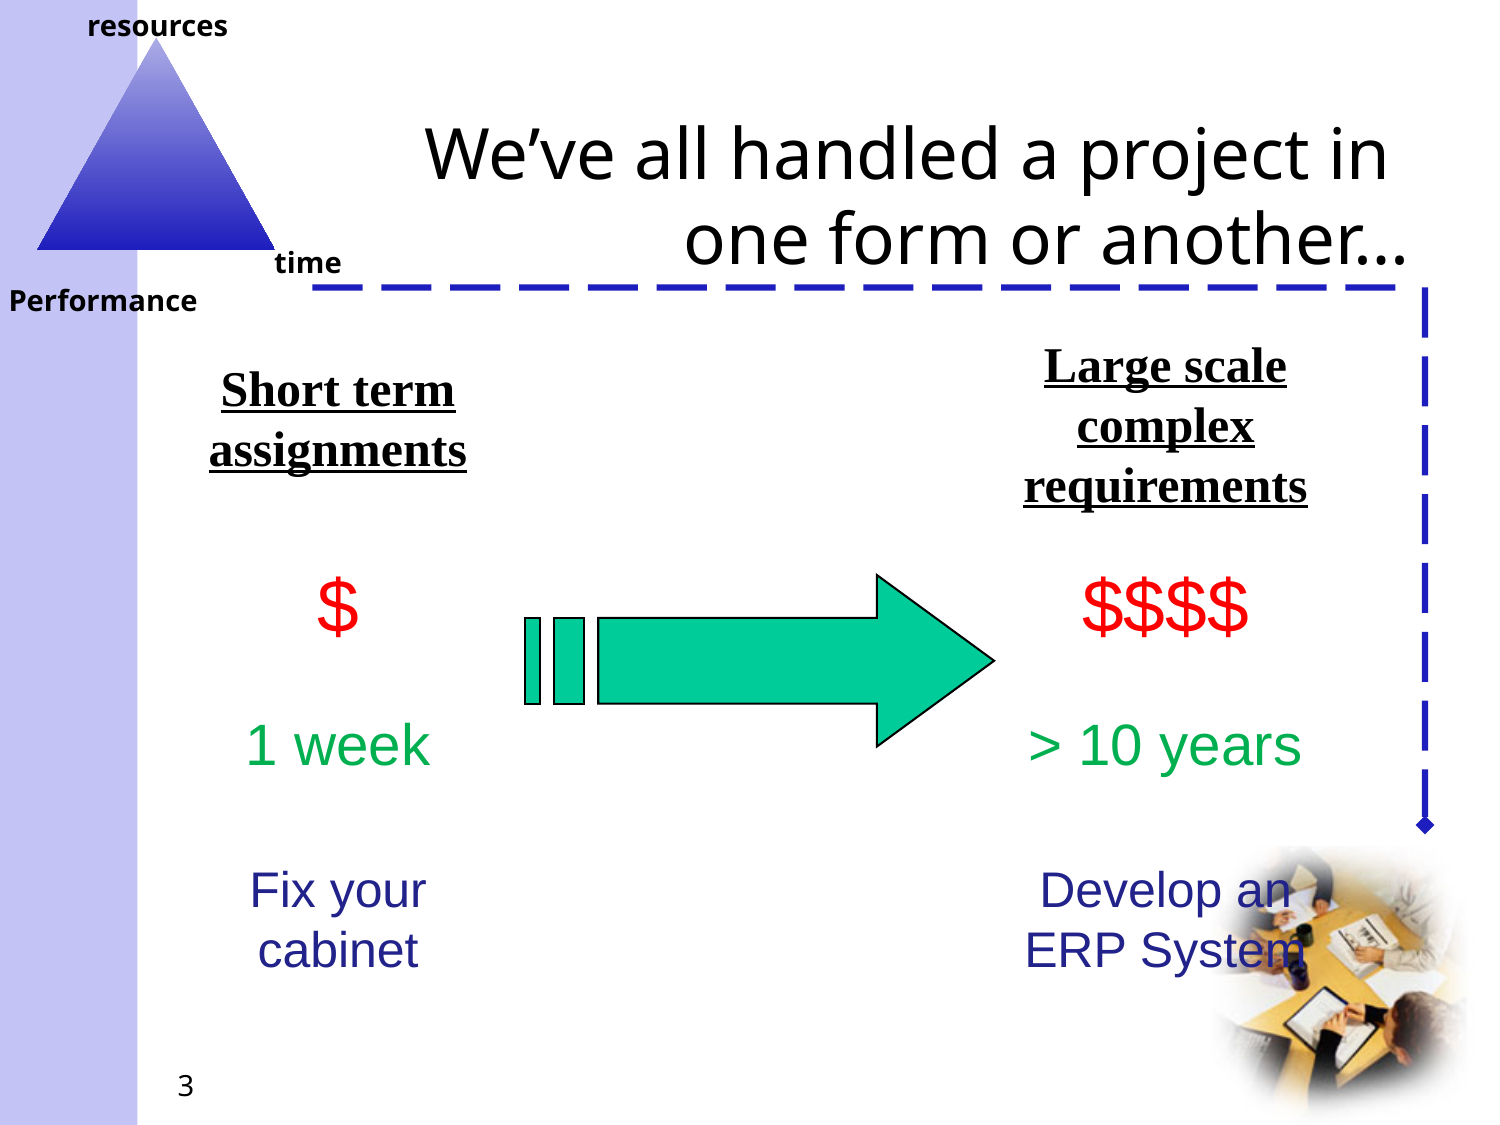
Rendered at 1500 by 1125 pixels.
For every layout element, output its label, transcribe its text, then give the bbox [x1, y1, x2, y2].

picture [1187, 834, 1500, 1125]
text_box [378, 602, 1026, 613]
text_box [175, 349, 501, 987]
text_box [1002, 324, 1329, 987]
text_box [876, 575, 913, 601]
title We’ve all handled a project in one form or another… [312, 99, 1426, 288]
text_box [554, 622, 584, 704]
text_box [524, 622, 540, 704]
text_box [598, 622, 995, 747]
footer 3 [162, 1024, 1126, 1101]
